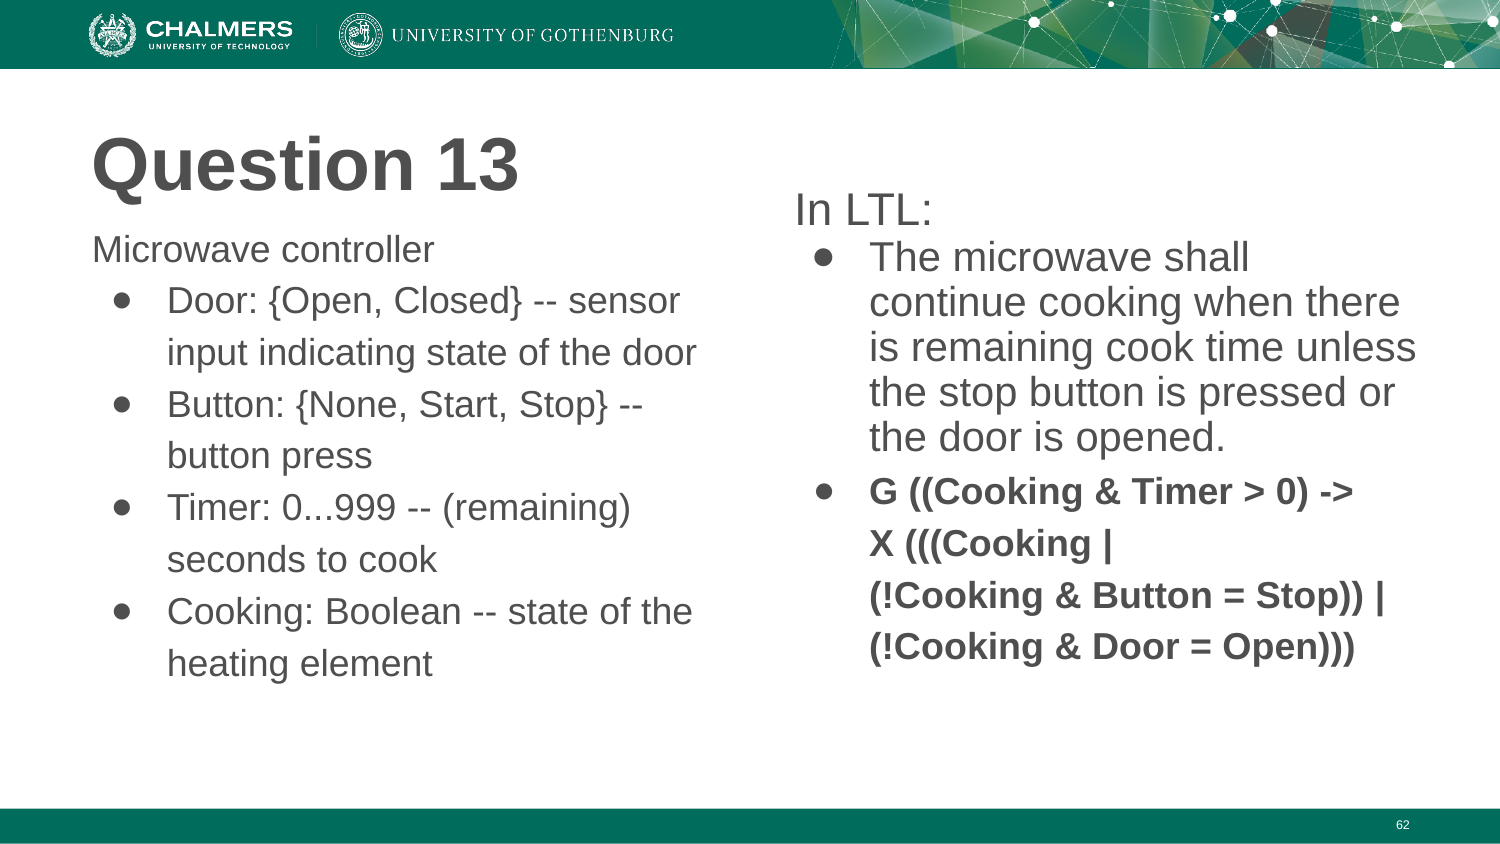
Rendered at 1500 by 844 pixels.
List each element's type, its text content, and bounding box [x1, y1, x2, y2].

title Question 13 [76, 100, 1425, 211]
list In LTL: The microwave shall continue cooking when there is remaining cook time unless the stop button is pressed or the door is opened. G ((Cooking & Timer > 0) -> X (((Cooking | (!Cooking & Button = Stop)) | (!Cooking & Door = Open))) [779, 141, 1435, 753]
list Microwave controller Door: {Open, Closed} -- sensor input indicating state of the door Button: {None, Start, Stop} -- button press Timer: 0...999 -- (remaining) seconds to cook Cooking: Boolean -- state of the heating element [76, 210, 763, 782]
picture [64, 0, 696, 85]
slide_number ‹#› [1074, 809, 1425, 844]
picture [759, 0, 1500, 68]
